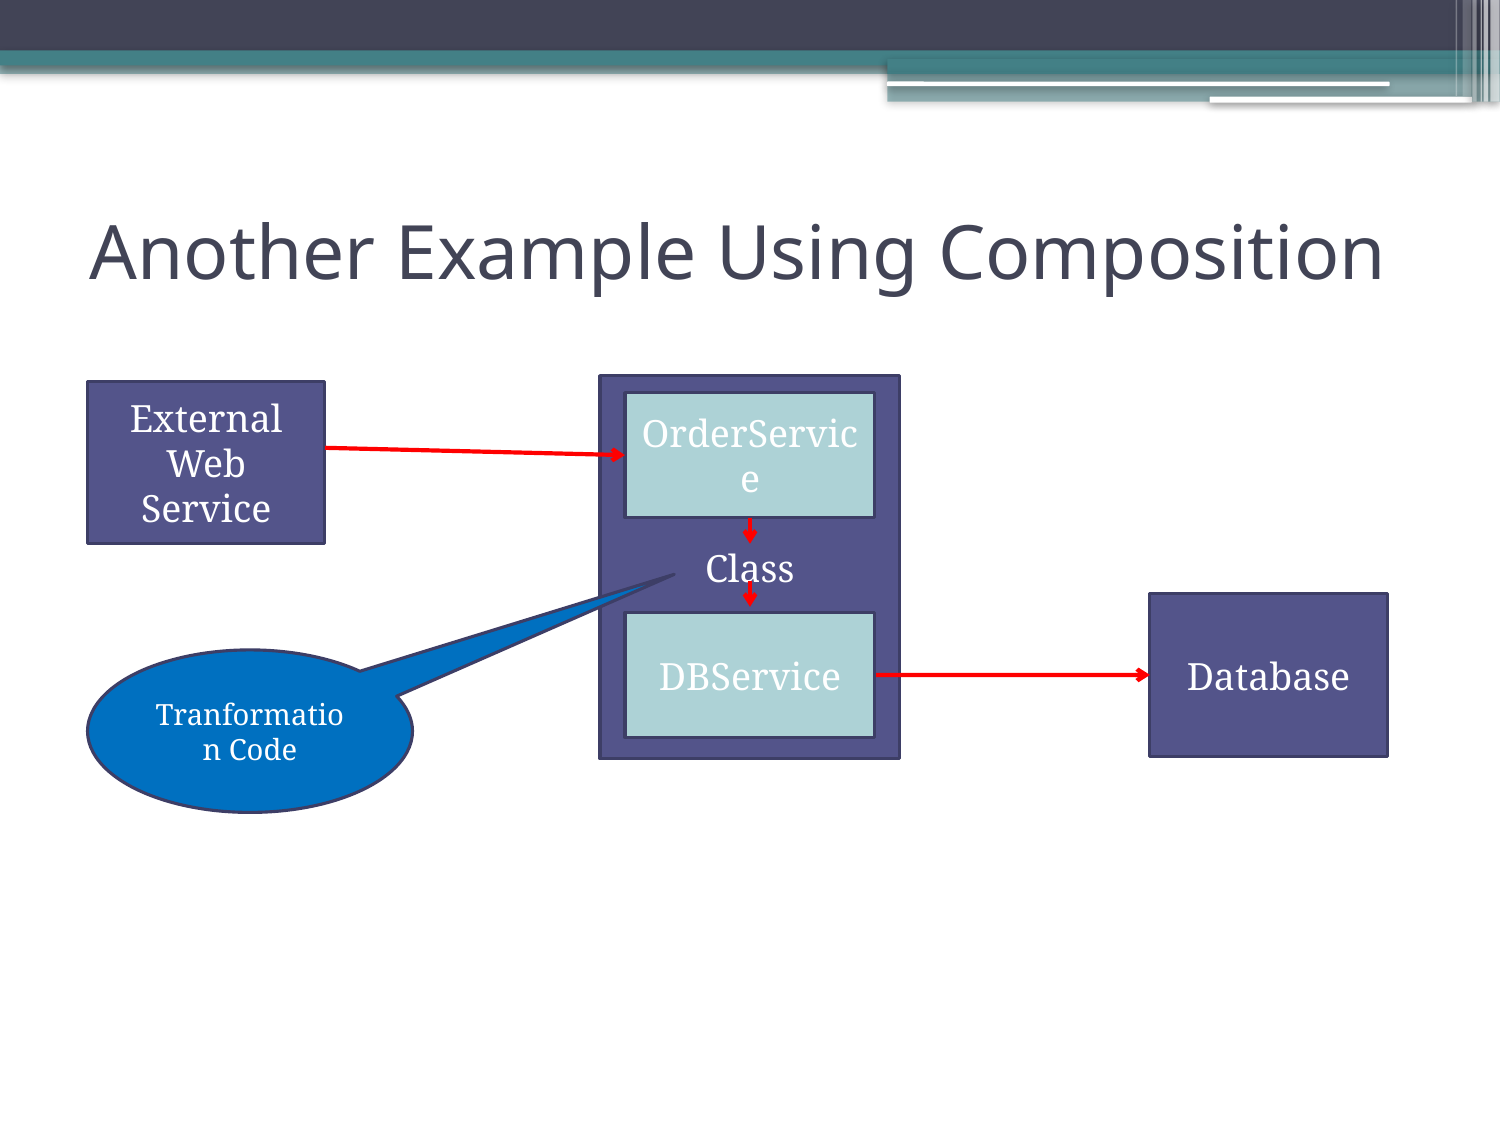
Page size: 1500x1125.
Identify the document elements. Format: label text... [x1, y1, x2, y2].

title Another Example Using Composition [75, 187, 1425, 313]
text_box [324, 447, 626, 456]
text_box Database [1148, 592, 1389, 758]
text_box External Web Service [86, 380, 326, 545]
text_box OrderService [623, 391, 876, 519]
text_box Class [598, 374, 901, 760]
text_box Tranformation Code [85, 572, 676, 814]
text_box DBService [623, 611, 876, 739]
